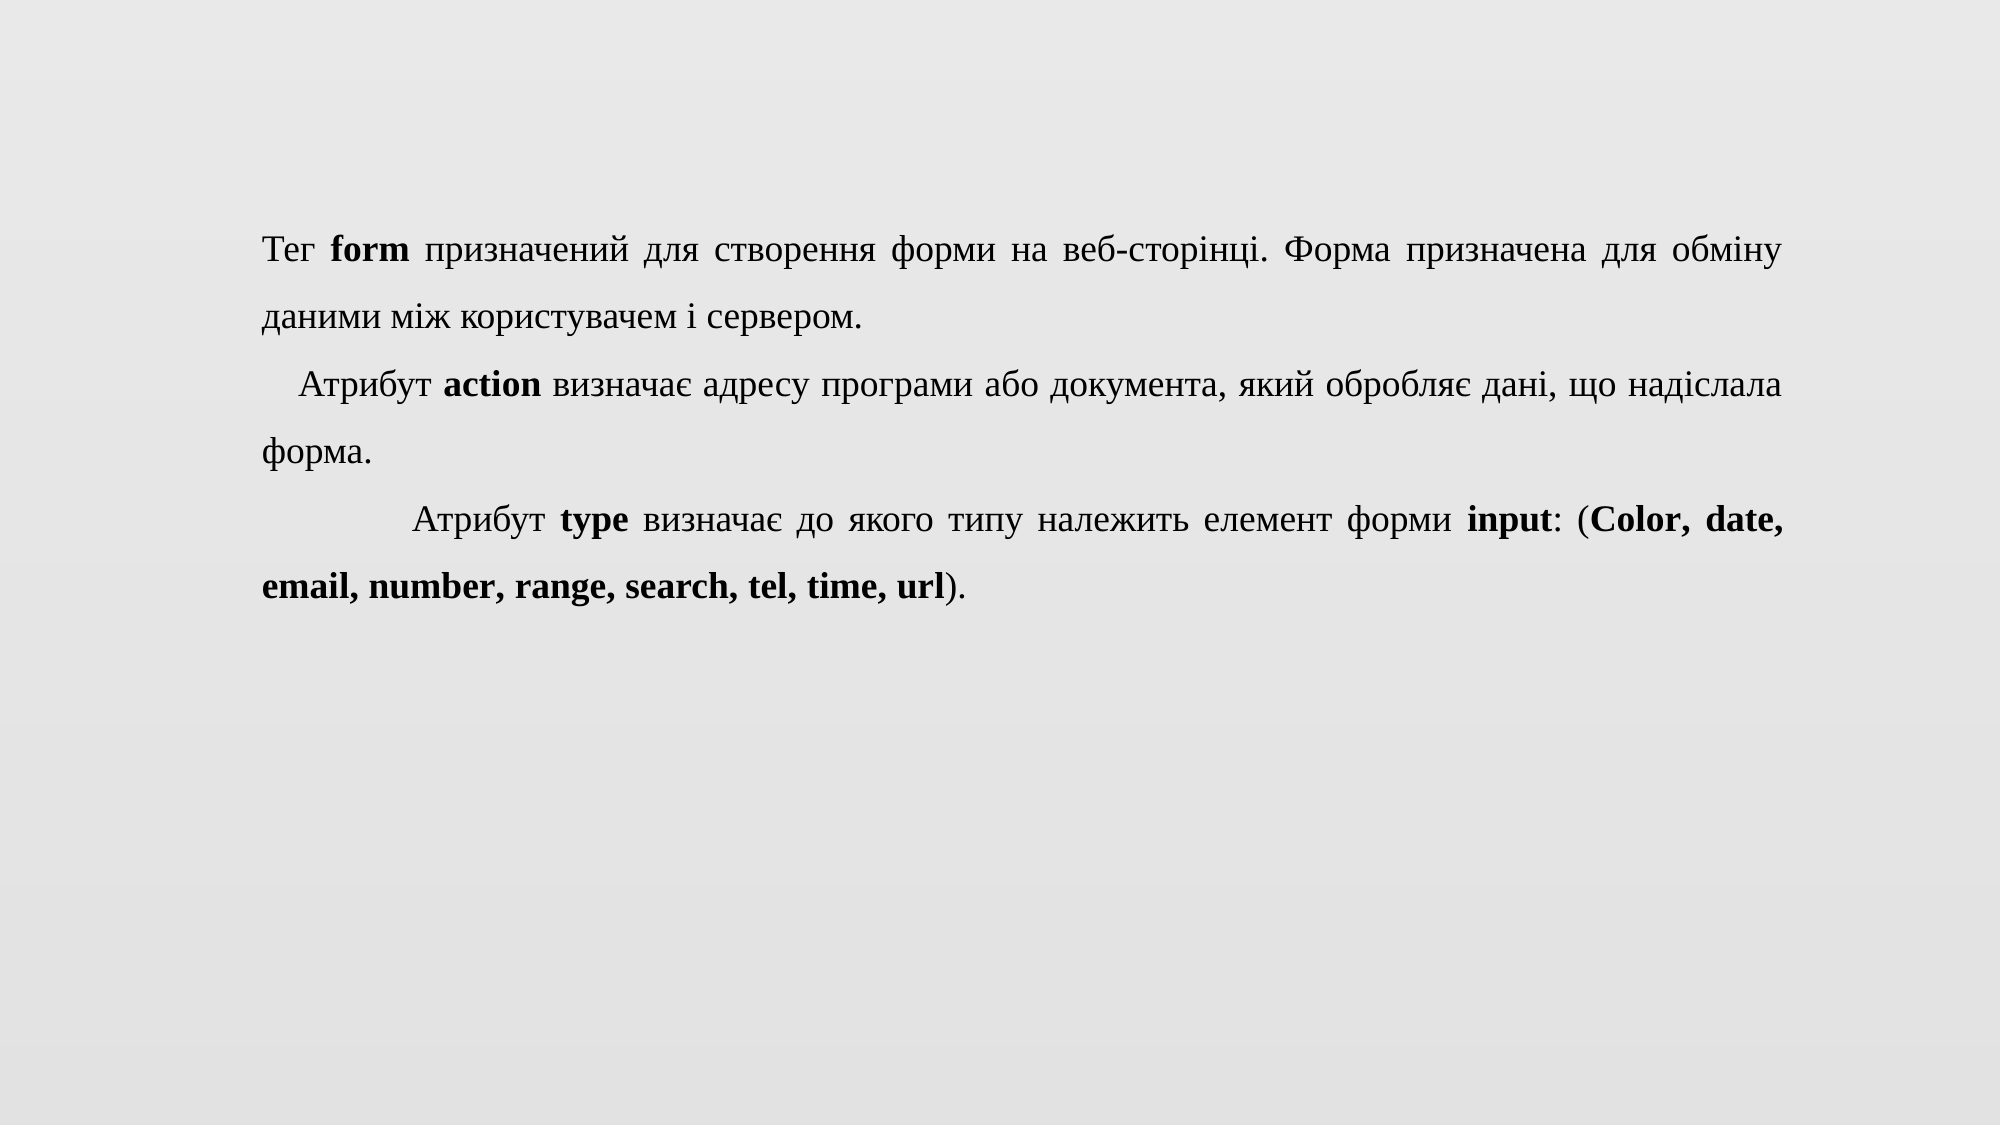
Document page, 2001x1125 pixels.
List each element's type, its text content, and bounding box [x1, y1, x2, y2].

text_box Тег form призначений для створення форми на веб-сторінці. Форма призначена для обміну даними між користувачем і сервером. Атрибут action визначає адресу програми або документа, який обробляє дані, що надіслала форма. Атрибут type визначає до якого типу належить елемент форми input: (Color, date, email, number, range, search, tel, time, url). [209, 193, 1799, 614]
